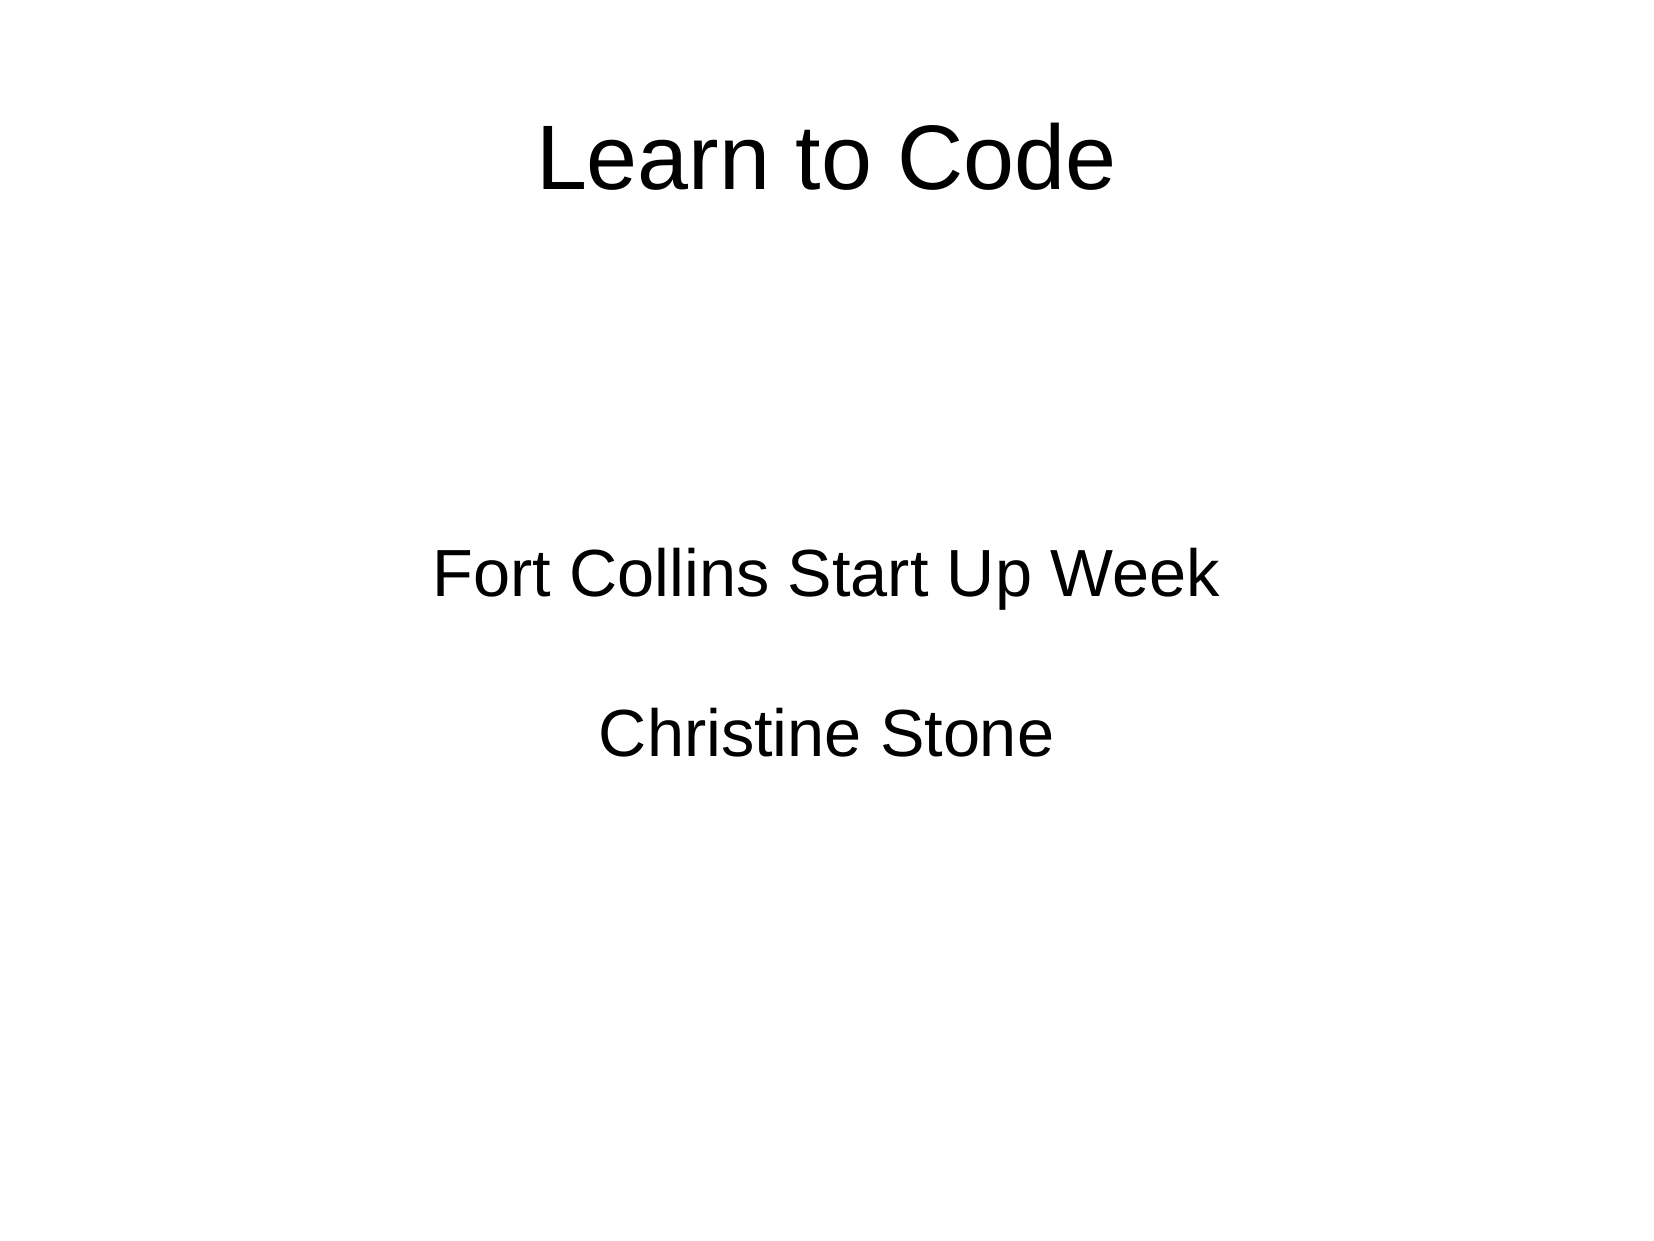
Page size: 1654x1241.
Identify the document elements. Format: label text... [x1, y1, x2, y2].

text_box Learn to Code [82, 49, 1571, 257]
text_box Fort Collins Start Up Week Christine Stone [82, 290, 1571, 1010]
